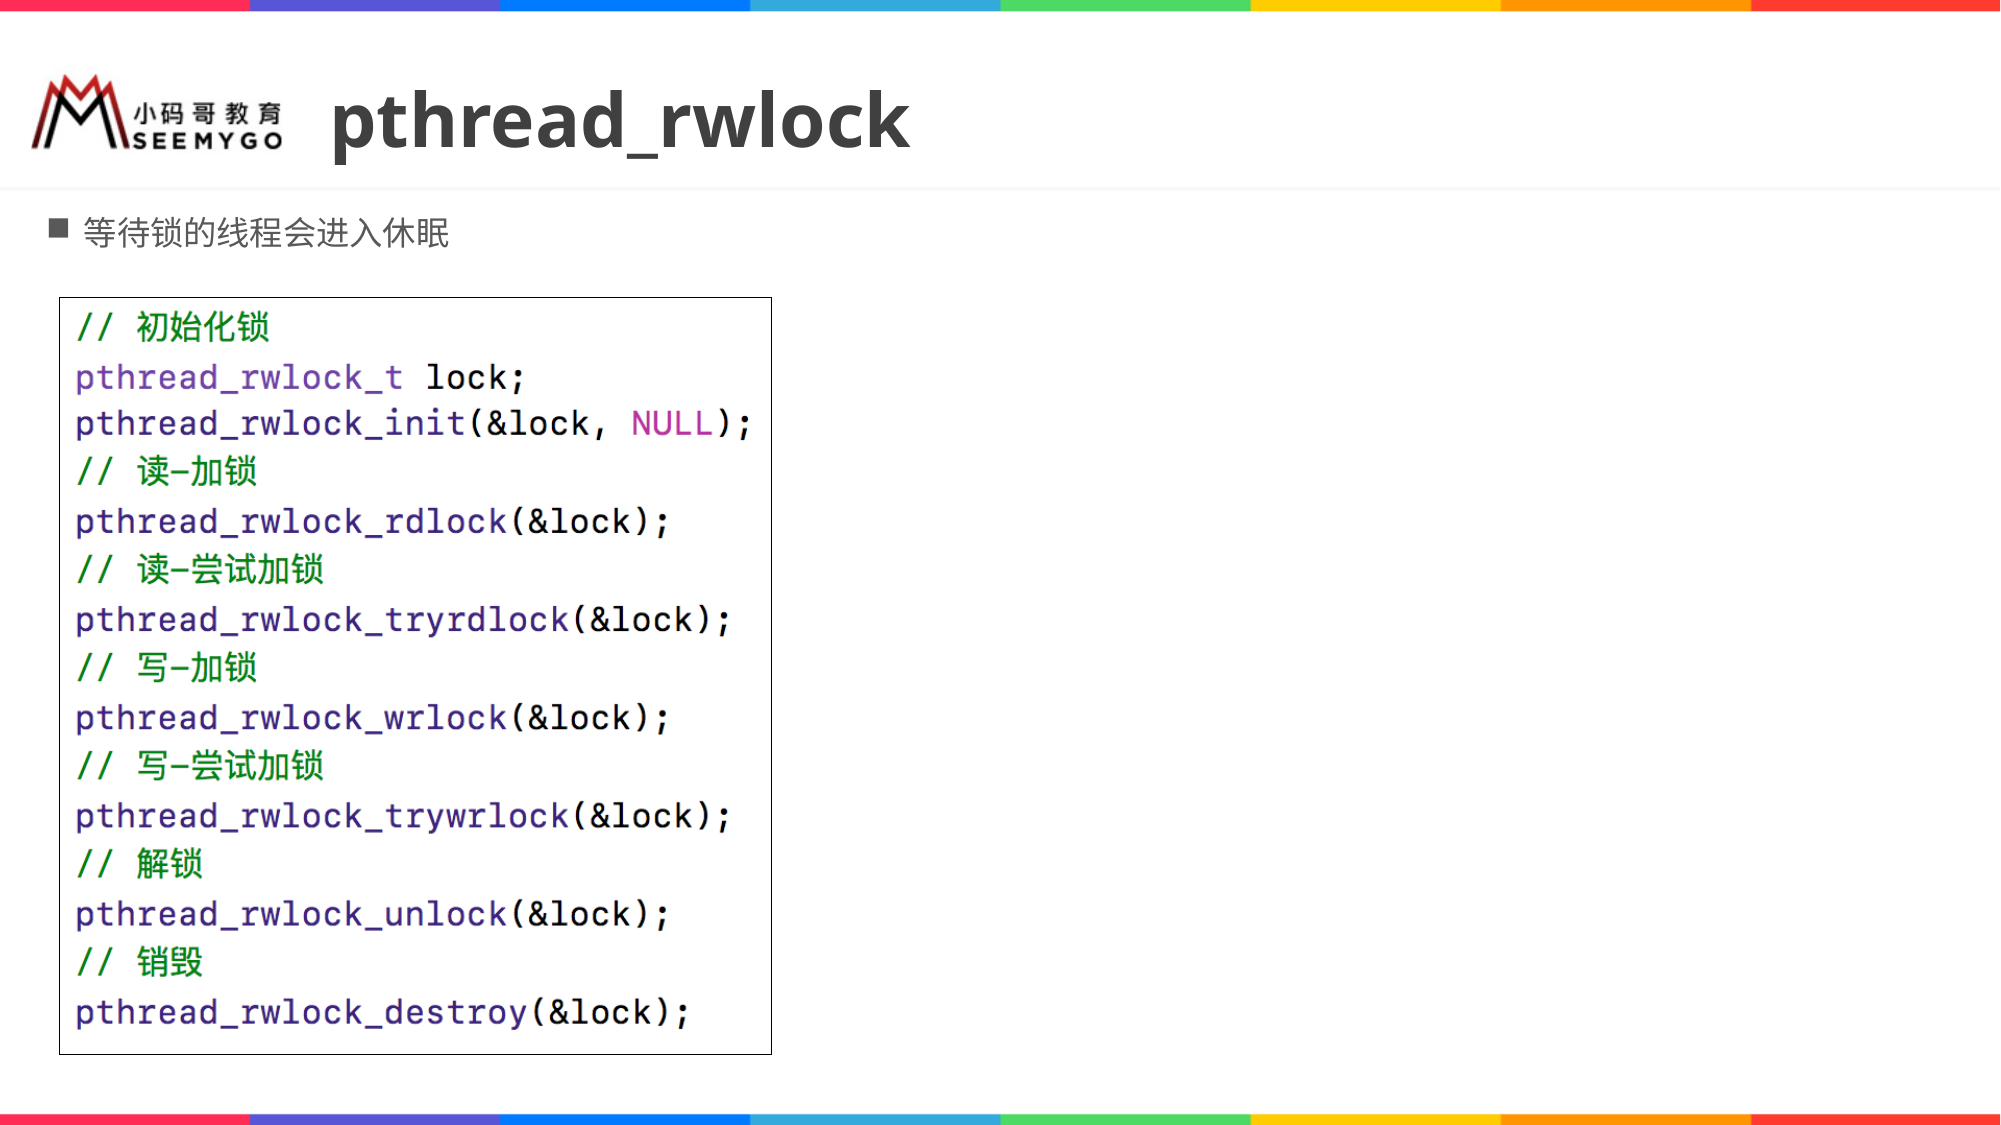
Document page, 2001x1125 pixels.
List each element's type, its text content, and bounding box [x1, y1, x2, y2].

picture [0, 0, 2001, 1125]
text_box 等待锁的线程会进入休眠 [31, 203, 1968, 277]
title pthread_rwlock [314, 64, 1968, 182]
